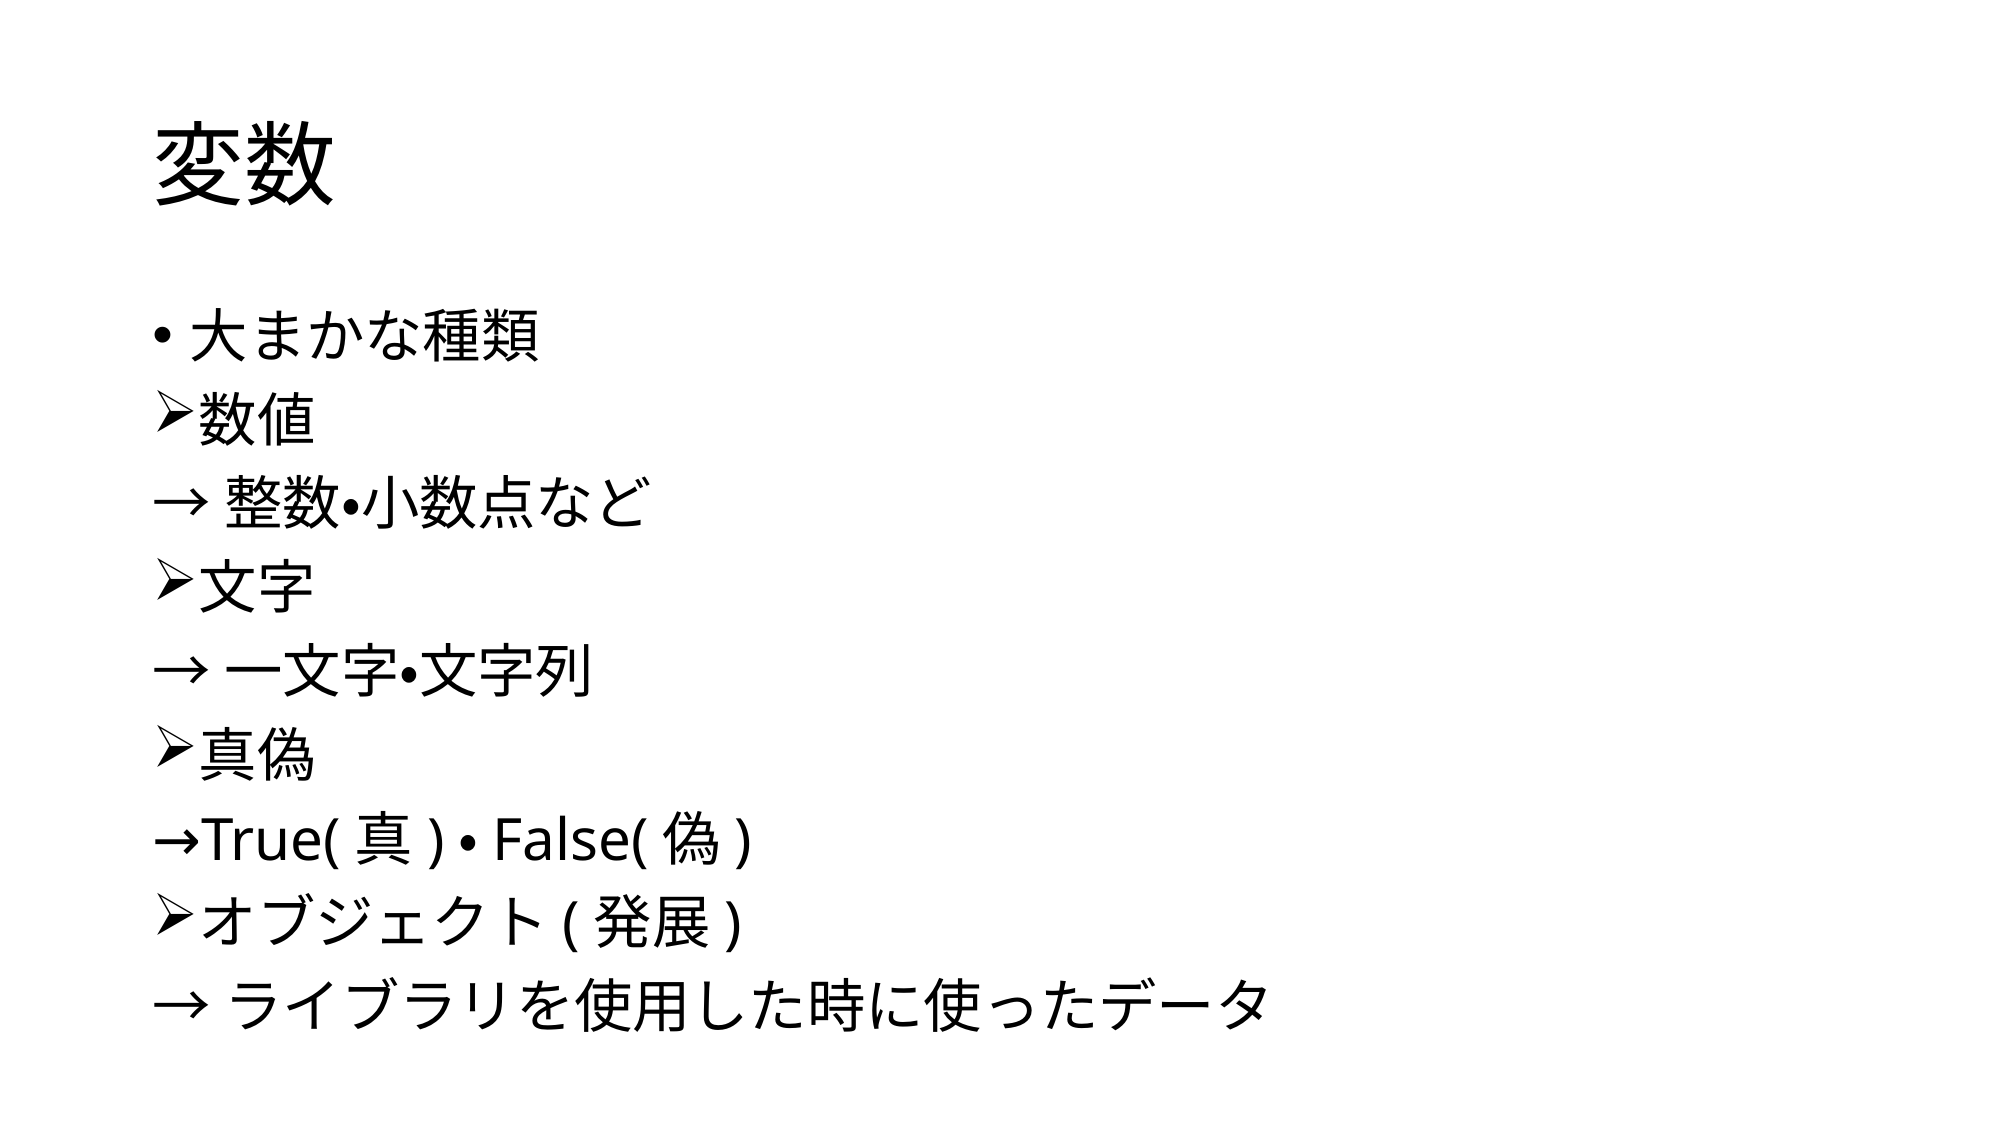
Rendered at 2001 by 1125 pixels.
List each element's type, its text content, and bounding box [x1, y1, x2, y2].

title 変数 [137, 59, 1863, 278]
list 大まかな種類 数値 →整数・小数点など 文字 →一文字・文字列 真偽 →True(真)・False(偽) オブジェクト(発展) →ライブラリを使用した時に使ったデータ [137, 299, 1863, 1105]
